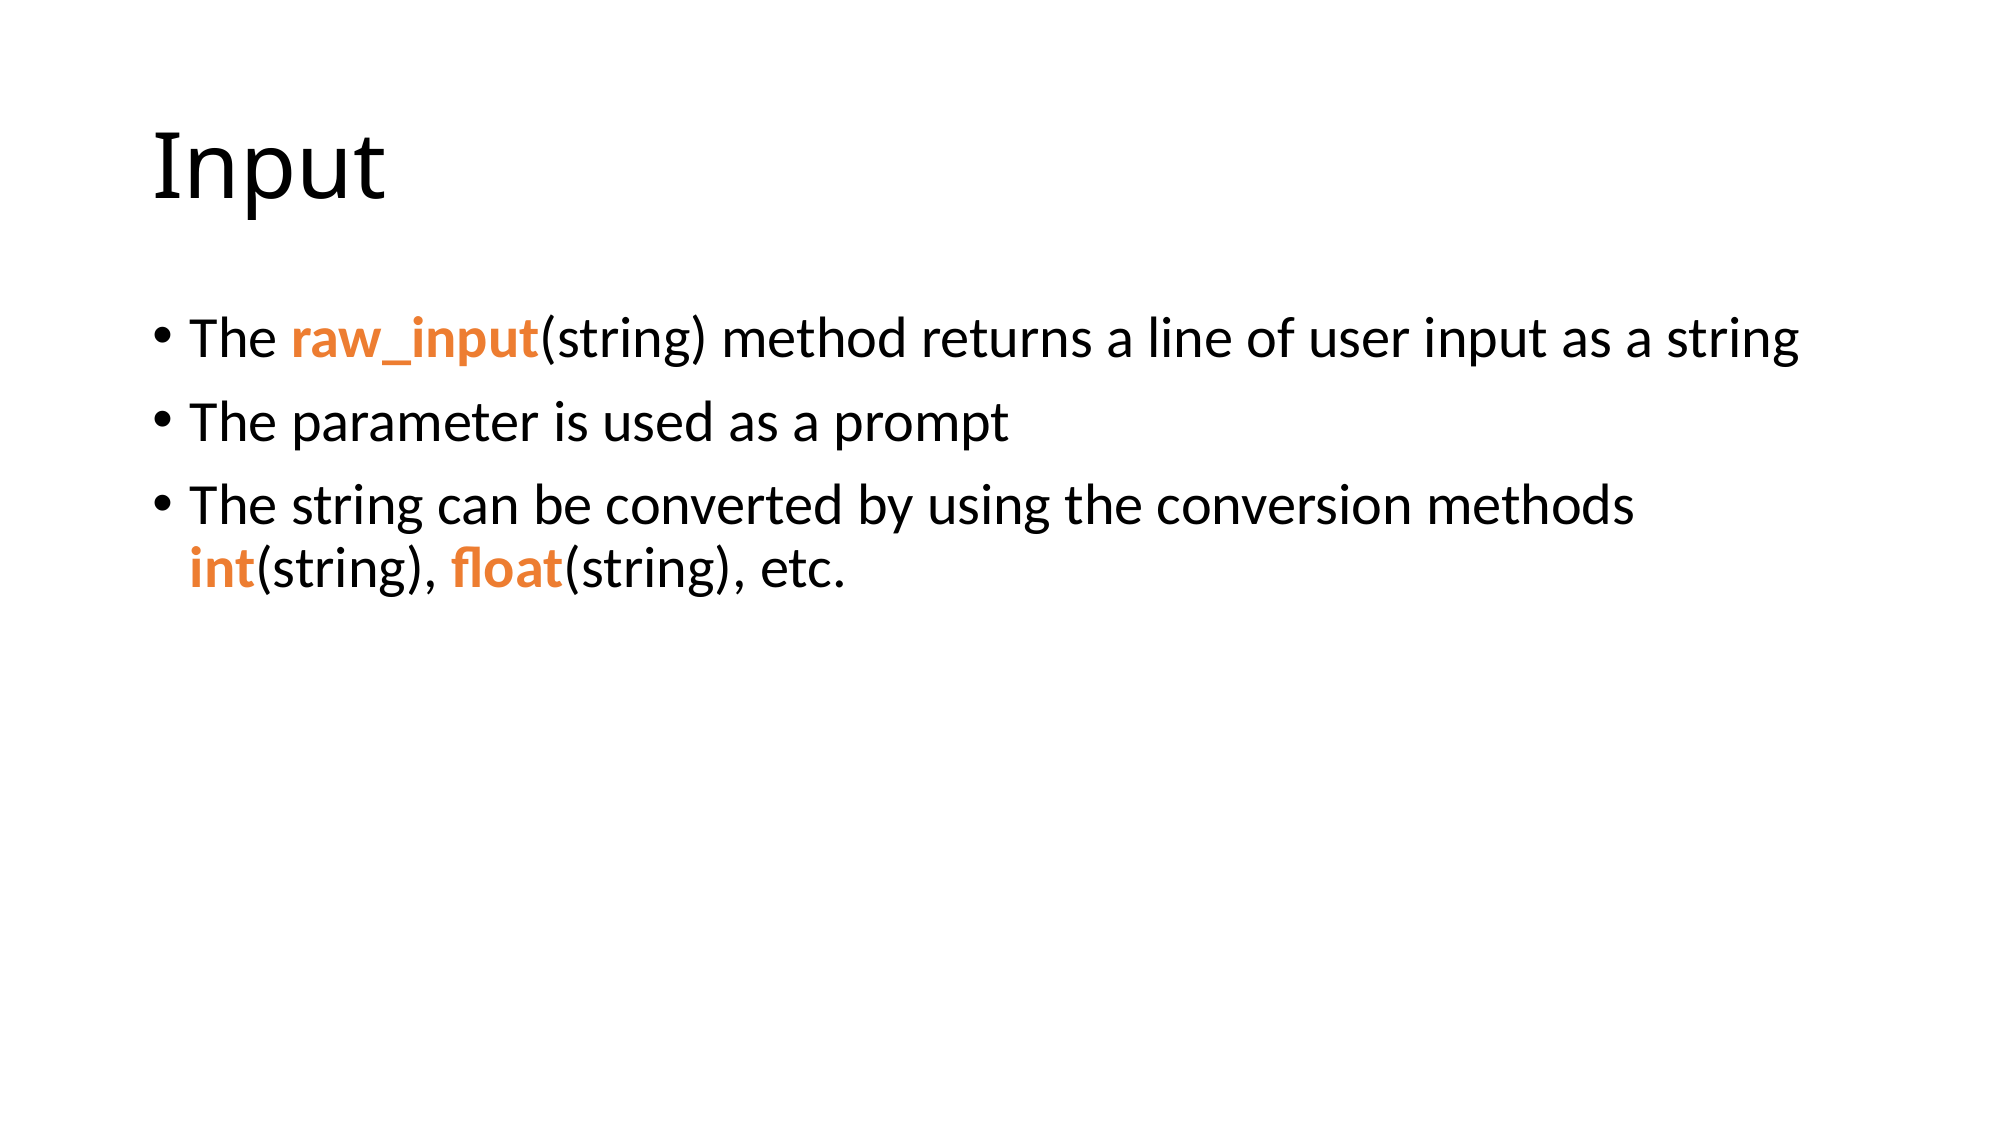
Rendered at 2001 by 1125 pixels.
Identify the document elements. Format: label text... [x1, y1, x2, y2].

title Input [137, 59, 1863, 278]
list The raw_input(string) method returns a line of user input as a string The parameter is used as a prompt The string can be converted by using the conversion methods int(string), float(string), etc. [137, 299, 1863, 1014]
